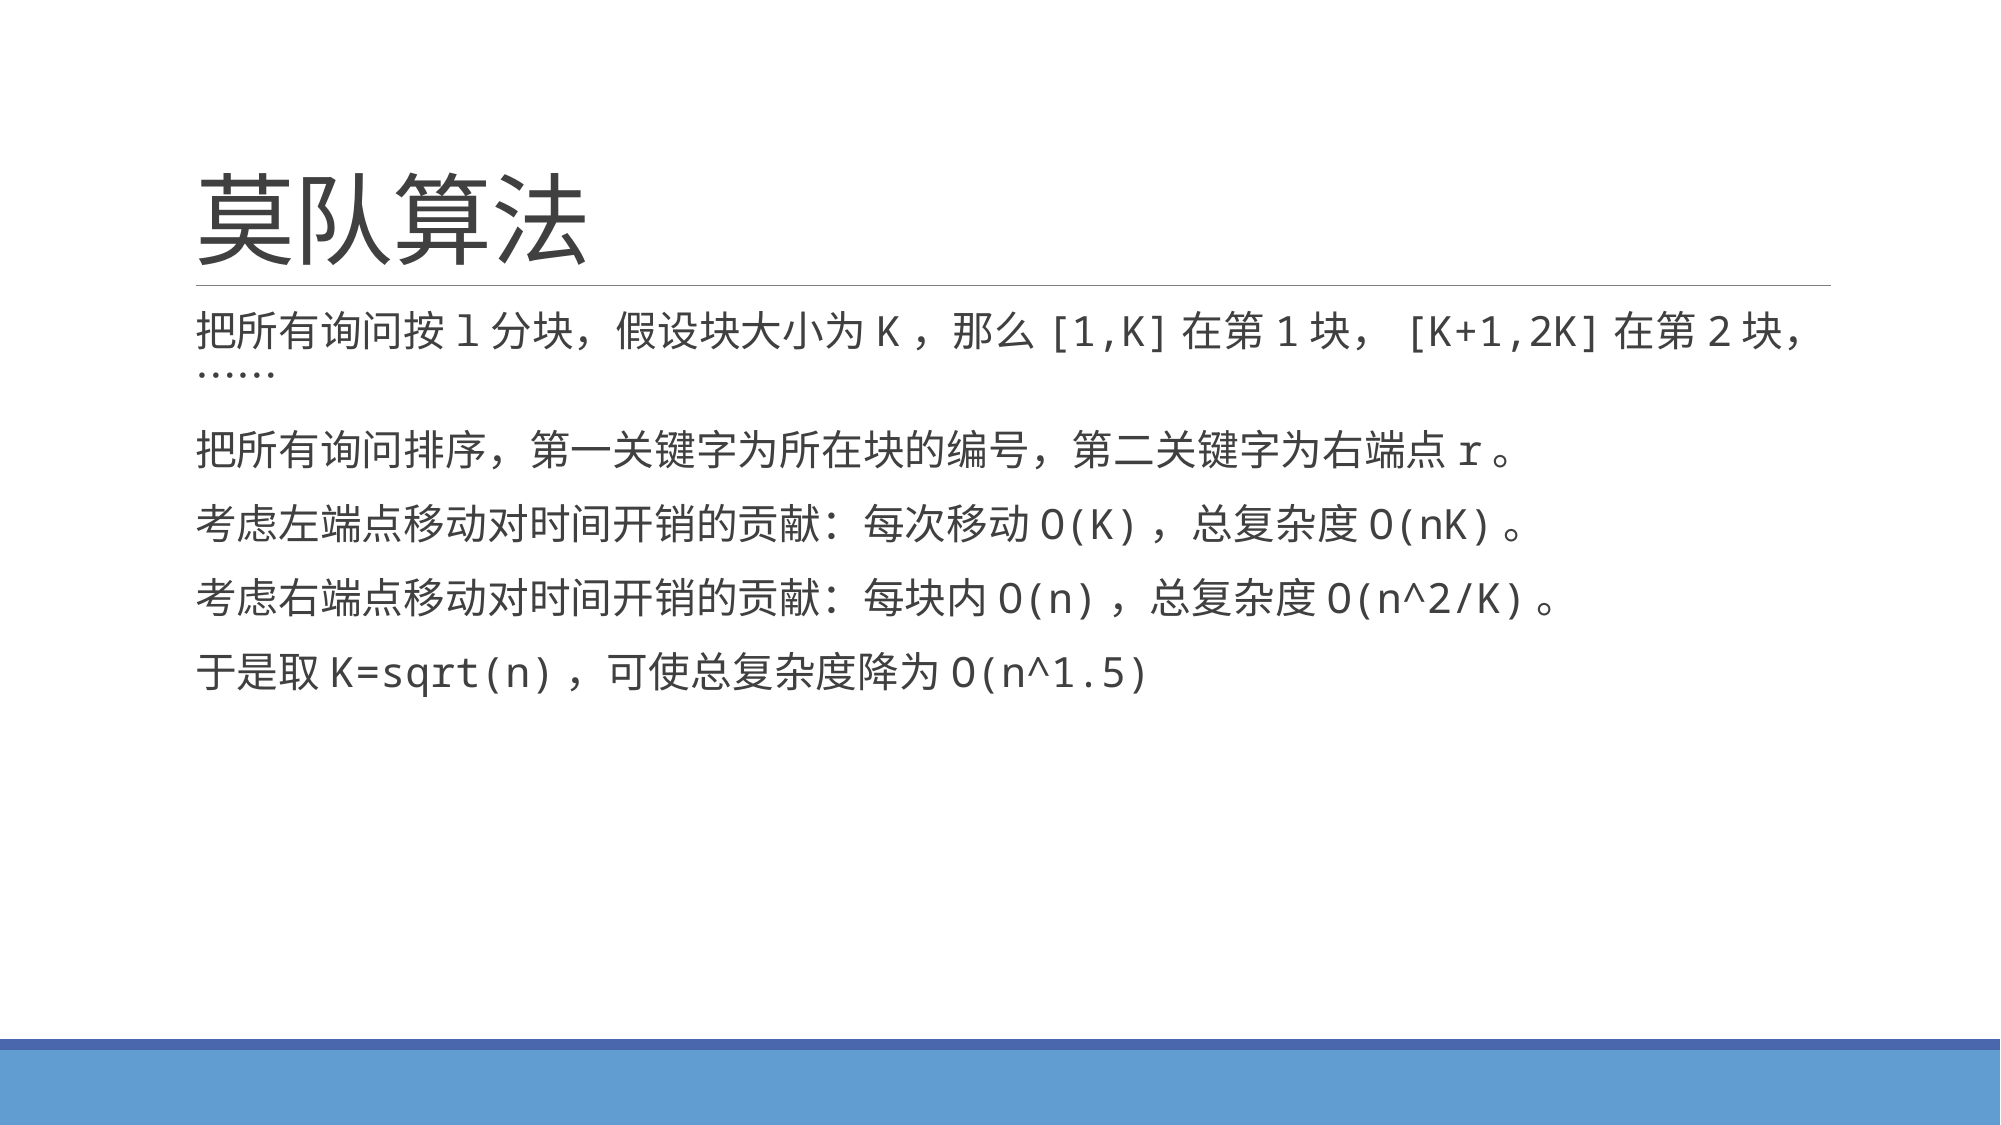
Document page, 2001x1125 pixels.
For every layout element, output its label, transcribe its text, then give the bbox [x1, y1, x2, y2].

list 把所有询问按l分块，假设块大小为K，那么[1,K]在第1块，[K+1,2K]在第2块，…… 把所有询问排序，第一关键字为所在块的编号，第二关键字为右端点r。 考虑左端点移动对时间开销的贡献：每次移动O(K)，总复杂度O(nK)。 考虑右端点移动对时间开销的贡献：每块内O(n)，总复杂度O(n^2/K)。 于是取K=sqrt(n)，可使总复杂度降为O(n^1.5) [180, 302, 1830, 963]
title 莫队算法 [180, 47, 1830, 285]
